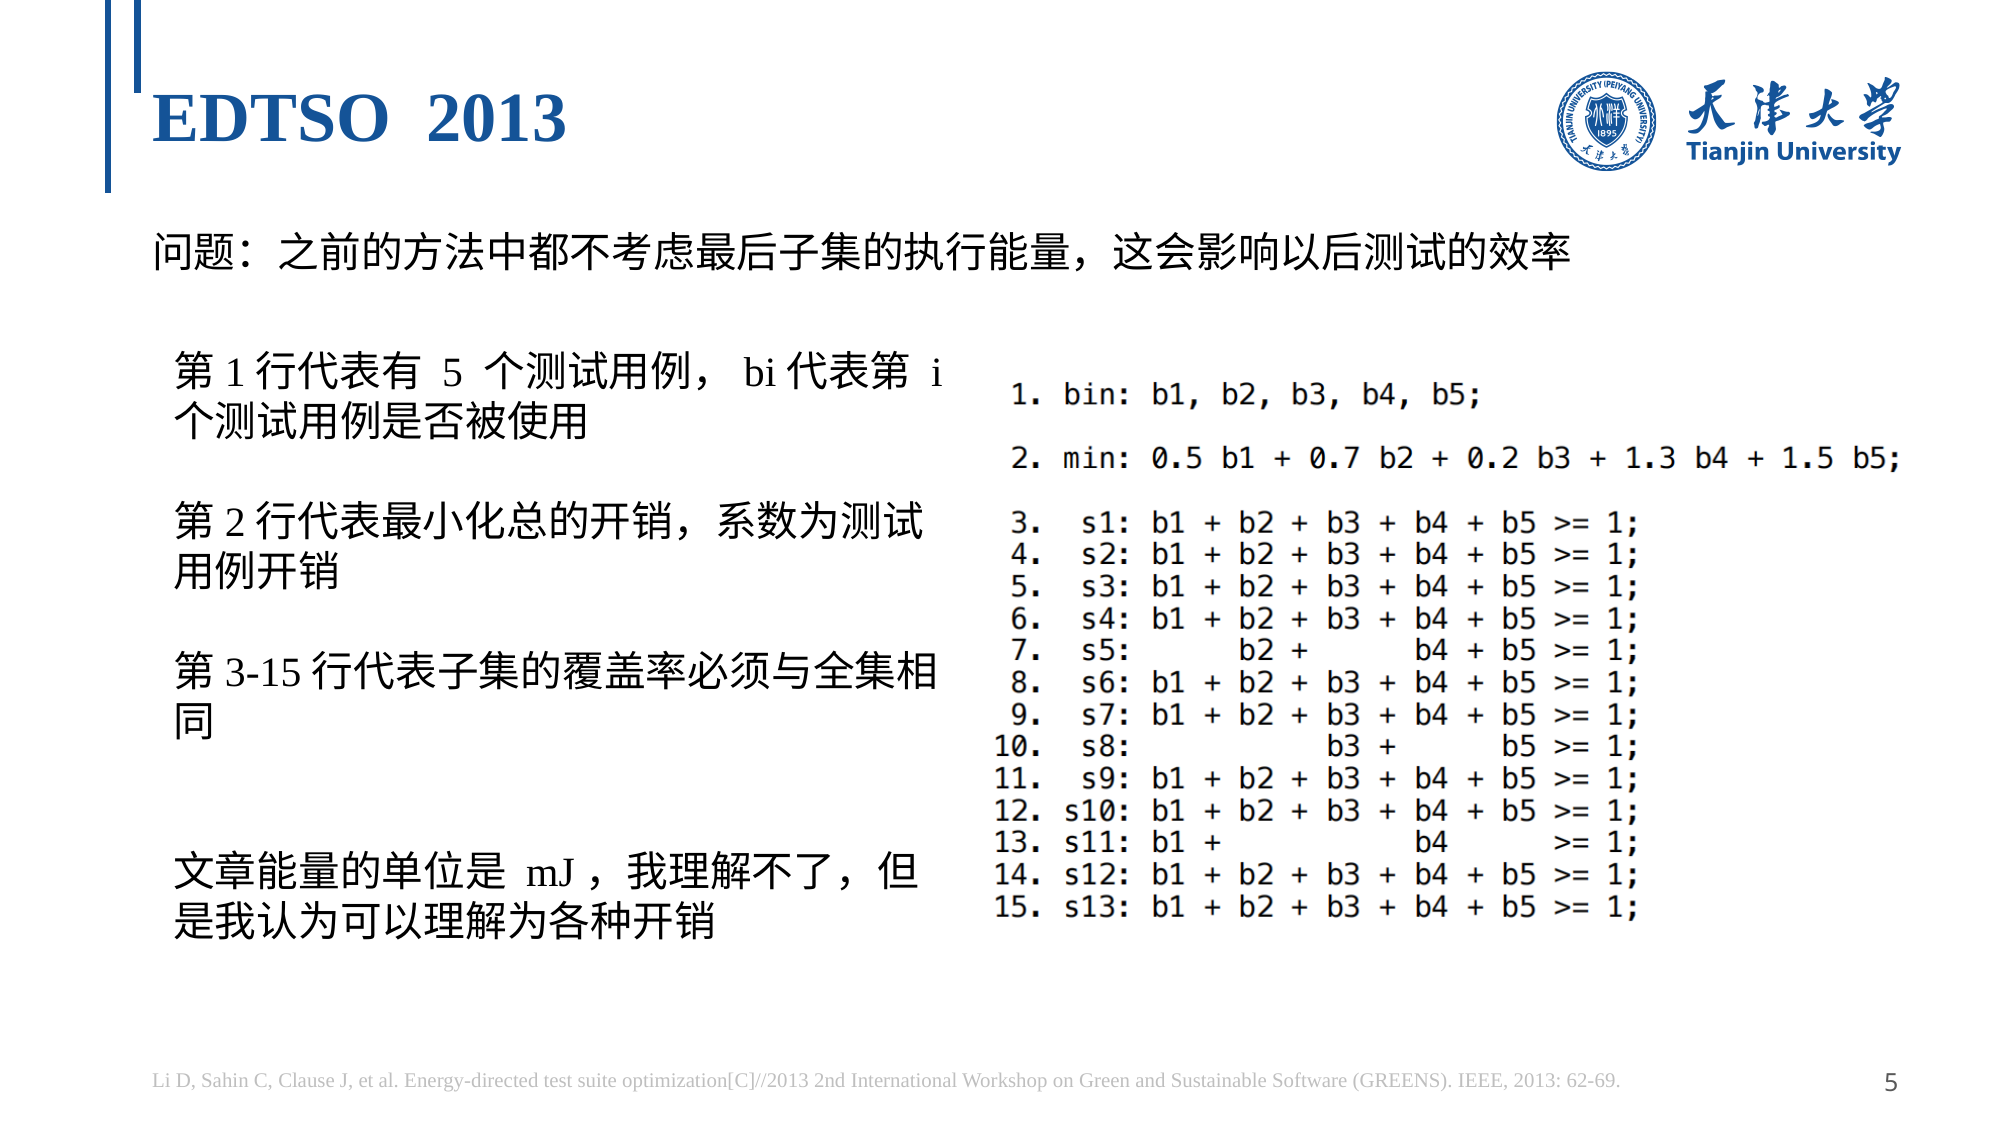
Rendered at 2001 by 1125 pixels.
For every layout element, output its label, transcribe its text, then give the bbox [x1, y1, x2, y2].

text_box 第1行代表有 5 个测试用例，bi代表第 i个测试用例是否被使用 第2行代表最小化总的开销，系数为测试用例开销 第3-15行代表子集的覆盖率必须与全集相同 文章能量的单位是 mJ，我理解不了，但是我认为可以理解为各种开销 [158, 337, 973, 1005]
title EDTSO 2013 [137, 73, 1524, 165]
picture [1552, 68, 1909, 175]
picture [972, 372, 1935, 941]
text_box Li D, Sahin C, Clause J, et al. Energy-directed test suite optimization[C]//2013 2nd International Workshop on Green and Sustainable Software (GREENS). IEEE, 2013: 62-69. [137, 1059, 1897, 1100]
text_box 问题：之前的方法中都不考虑最后子集的执行能量，这会影响以后测试的效率 [137, 218, 1732, 284]
